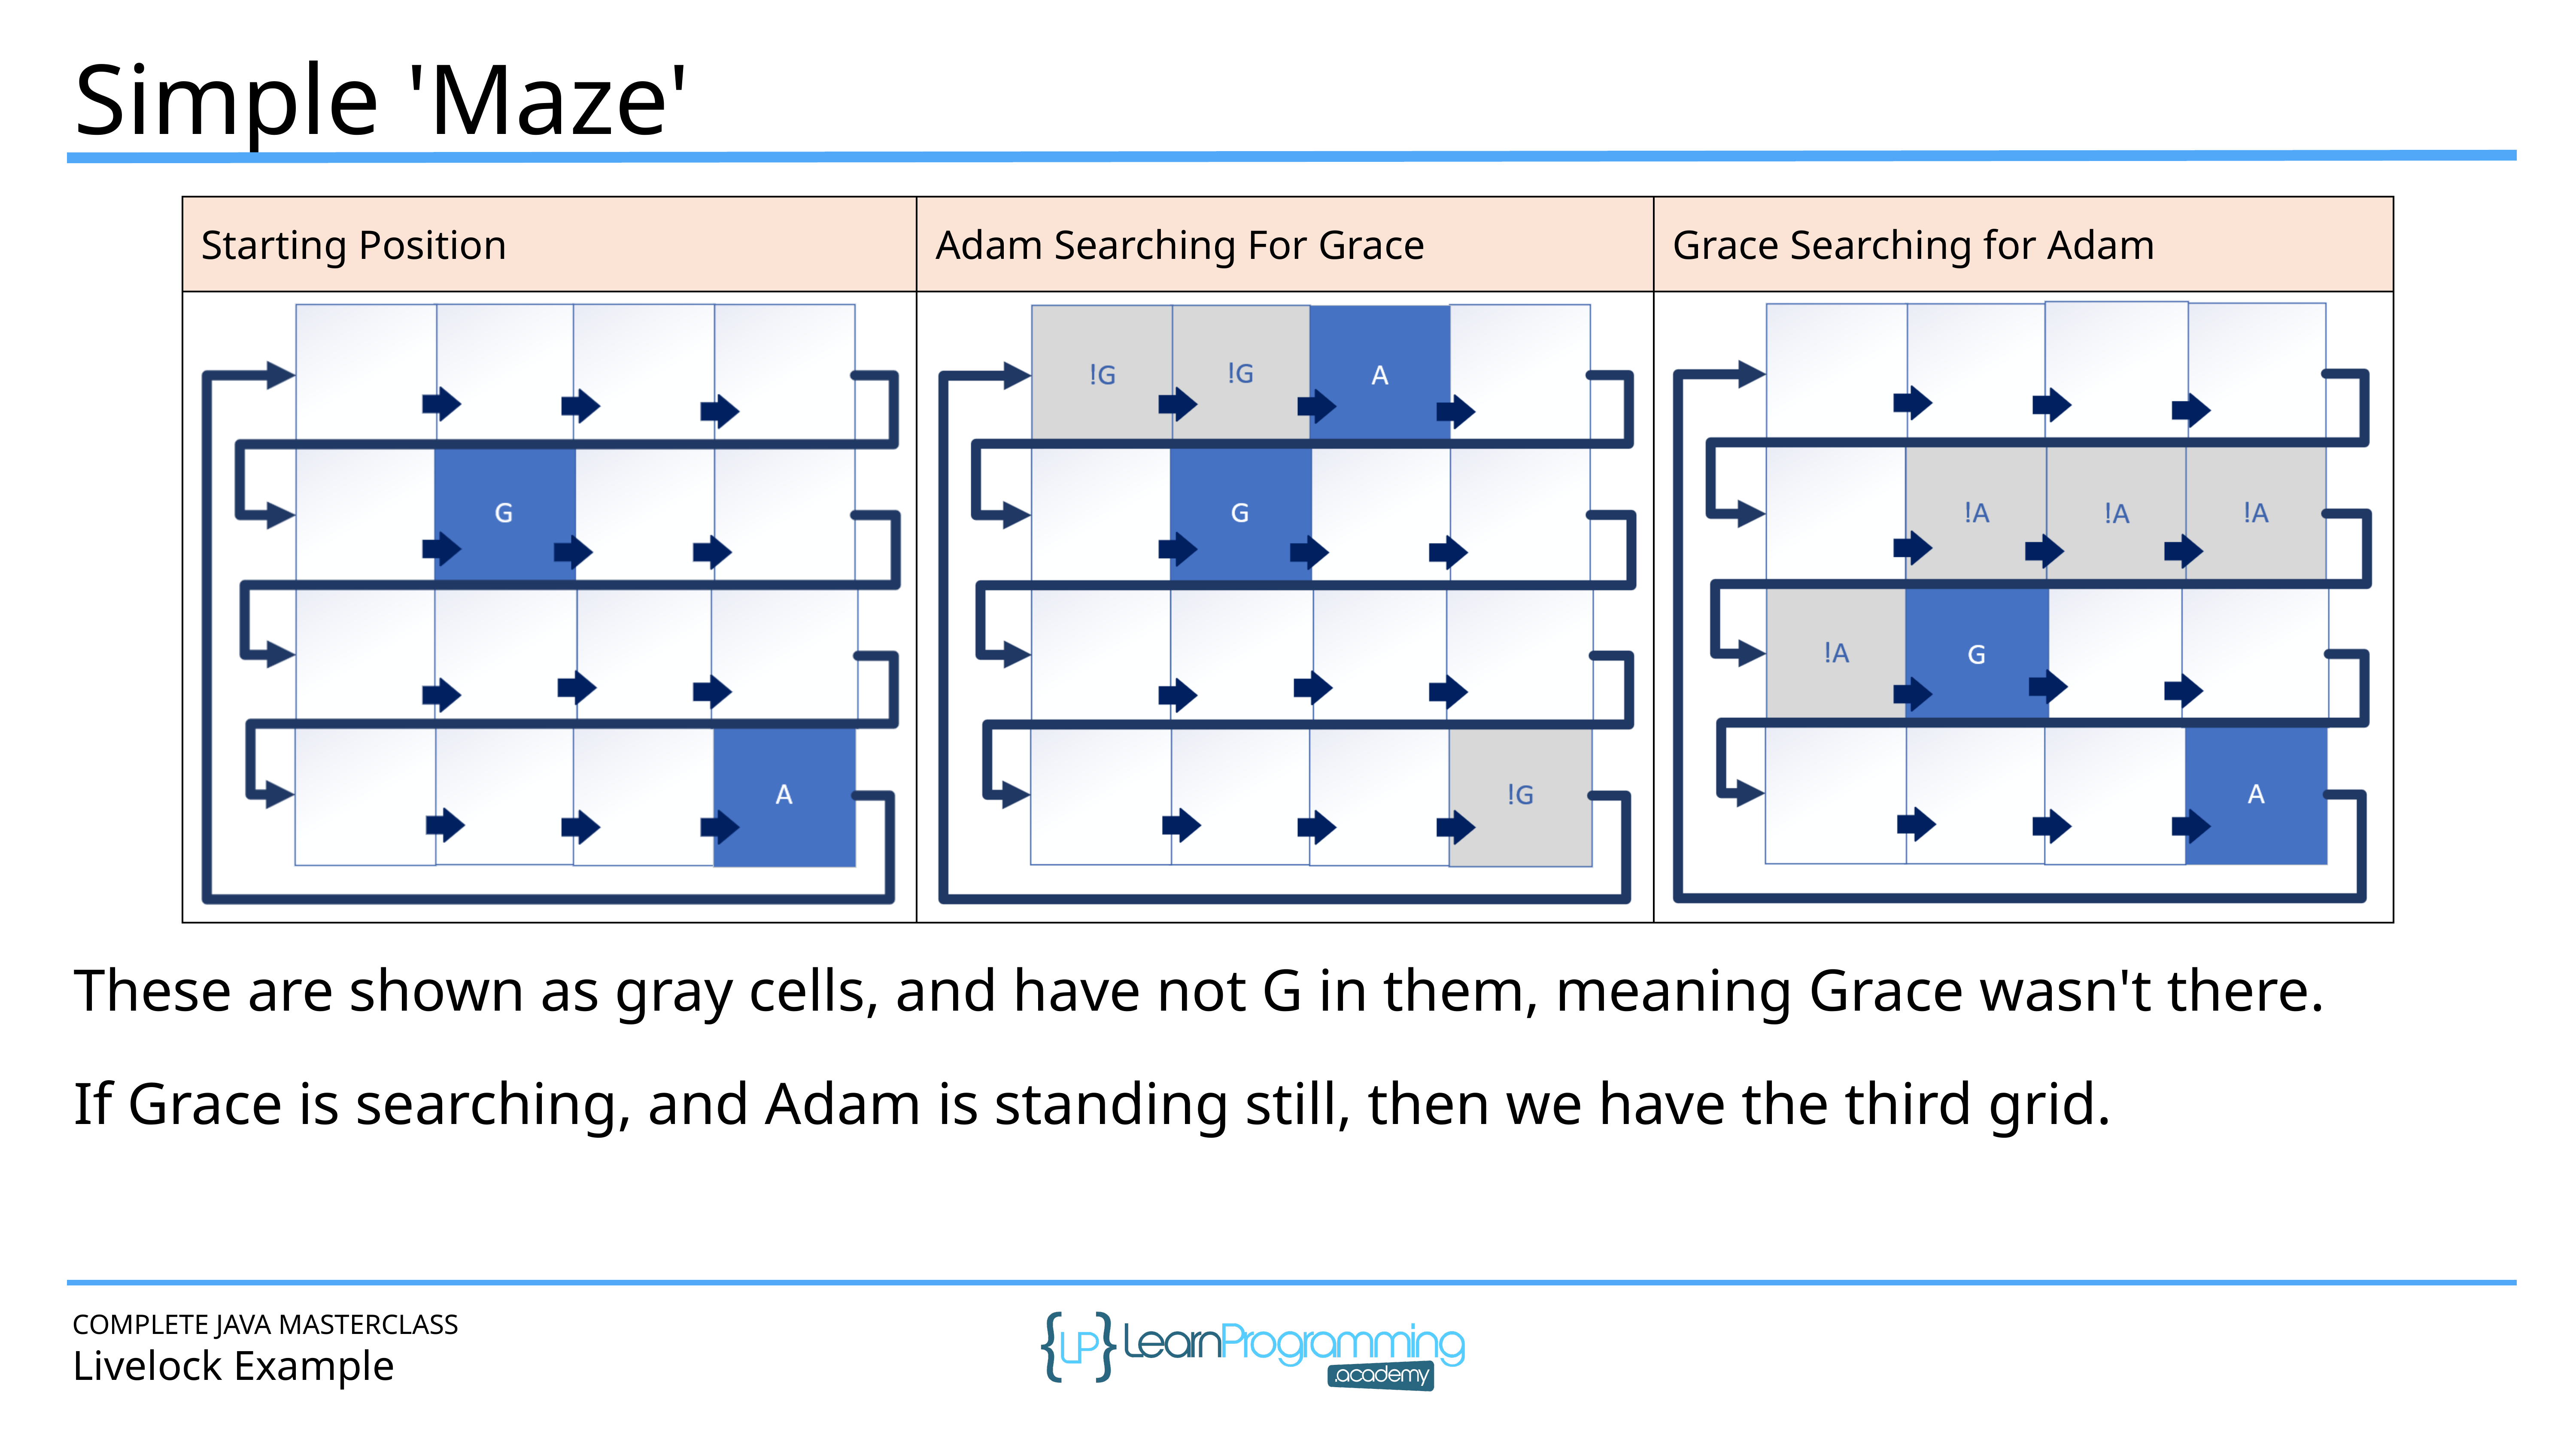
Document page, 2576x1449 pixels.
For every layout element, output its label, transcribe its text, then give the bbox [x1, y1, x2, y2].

text_box Simple 'Maze' [68, 32, 696, 159]
table_cell [917, 292, 1653, 922]
table_cell [1655, 292, 2393, 922]
picture [1671, 300, 2374, 907]
text_box These are shown as gray cells, and have not G in them, meaning Grace wasn't there. If Grace is searching, and Adam is standing still, then we have the third grid. [67, 950, 2517, 1263]
text_box COMPLETE JAVA MASTERCLASS Livelock Example [67, 1302, 1030, 1394]
table_header Grace Searching for Adam [1655, 197, 2393, 291]
picture [1032, 1302, 1477, 1400]
table_header Starting Position [183, 197, 916, 291]
table_header Adam Searching For Grace [917, 197, 1653, 291]
table_cell [183, 292, 916, 922]
picture [200, 299, 902, 907]
picture [936, 301, 1638, 907]
